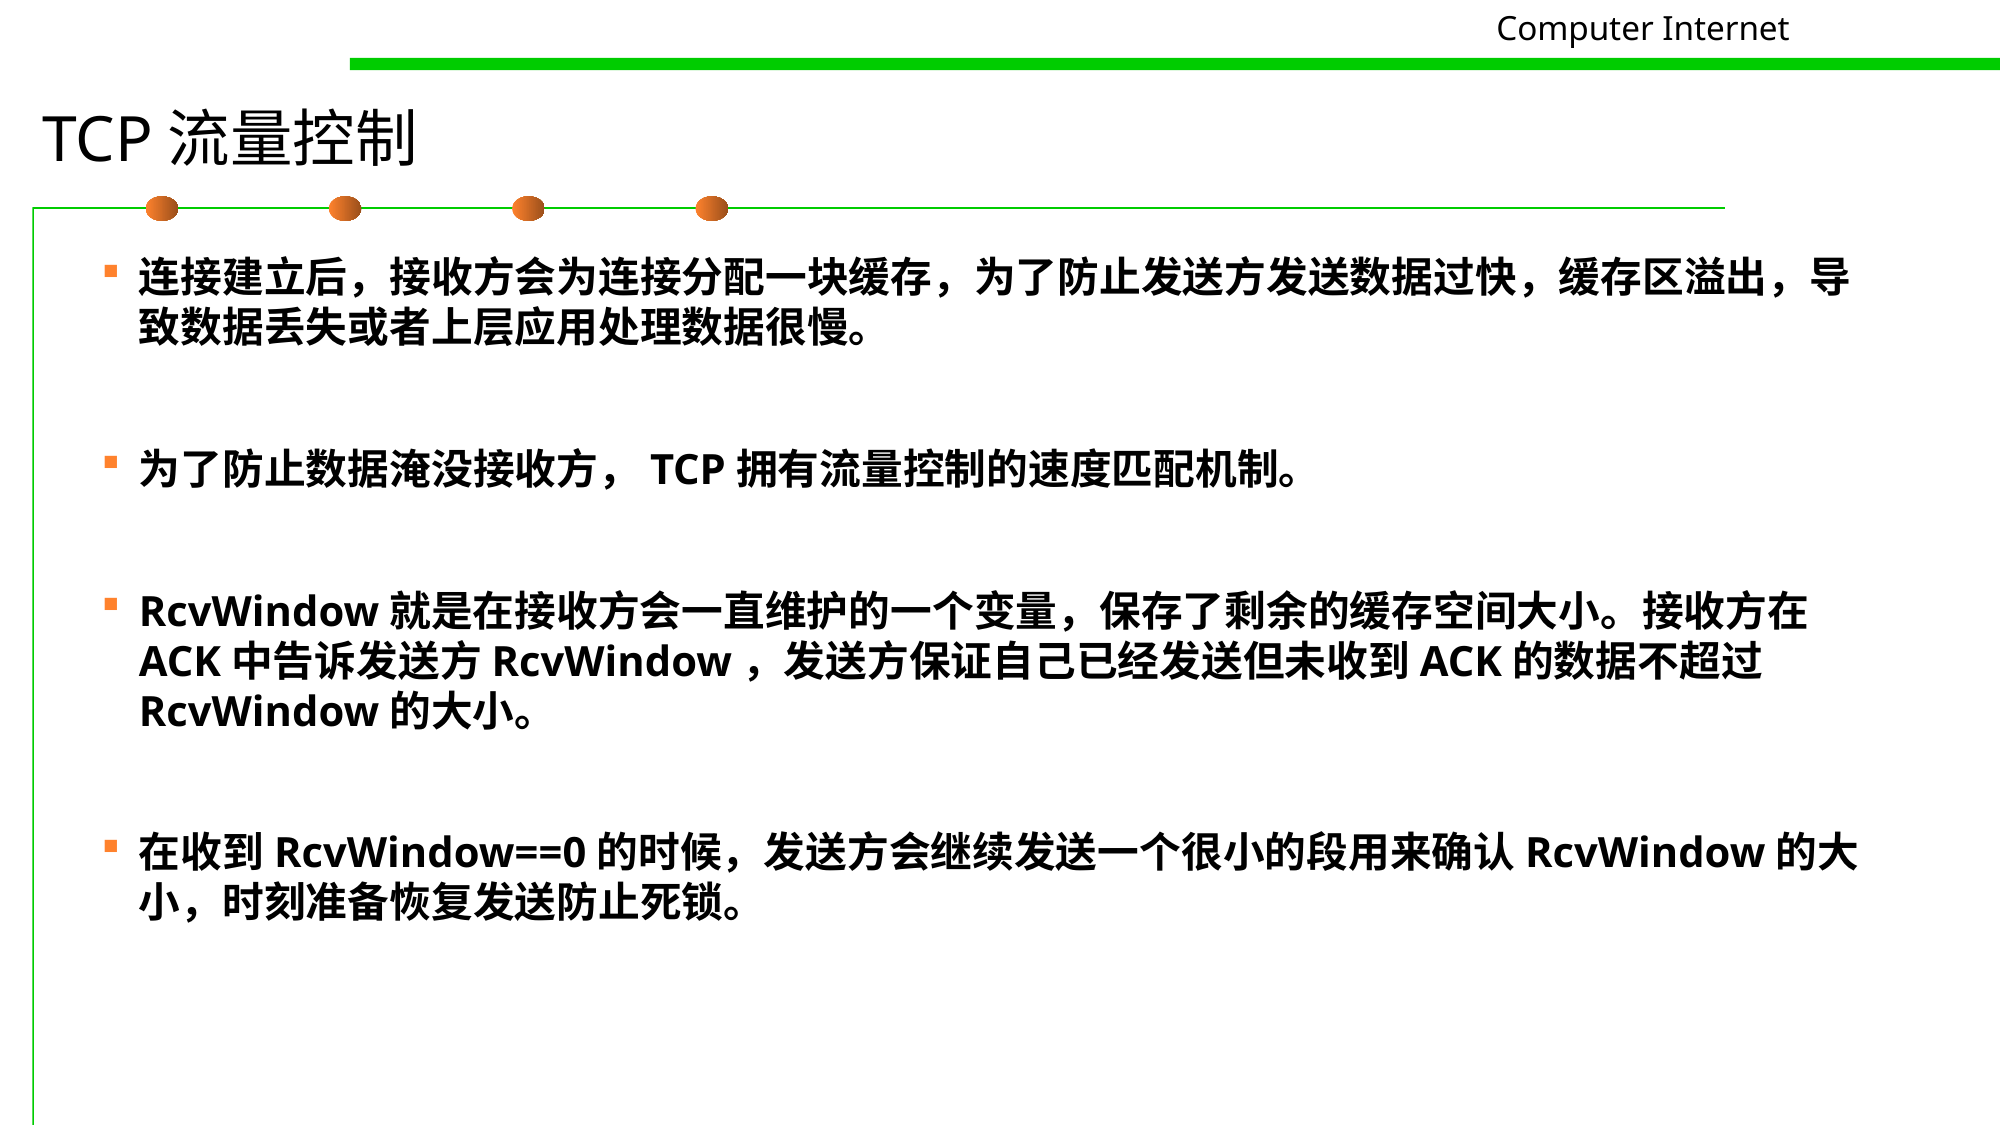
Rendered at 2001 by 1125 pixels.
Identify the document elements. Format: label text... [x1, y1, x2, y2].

title TCP流量控制 [27, 83, 1886, 190]
list 连接建立后，接收方会为连接分配一块缓存，为了防止发送方发送数据过快，缓存区溢出，导致数据丢失或者上层应用处理数据很慢。 为了防止数据淹没接收方，TCP拥有流量控制的速度匹配机制。 RcvWindow就是在接收方会一直维护的一个变量，保存了剩余的缓存空间大小。接收方在ACK中告诉发送方RcvWindow，发送方保证自己已经发送但未收到ACK的数据不超过RcvWindow的大小。 在收到RcvWindow==0的时候，发送方会继续发送一个很小的段用来确认RcvWindow的大小，时刻准备恢复发送防止死锁。 [86, 243, 1882, 1083]
